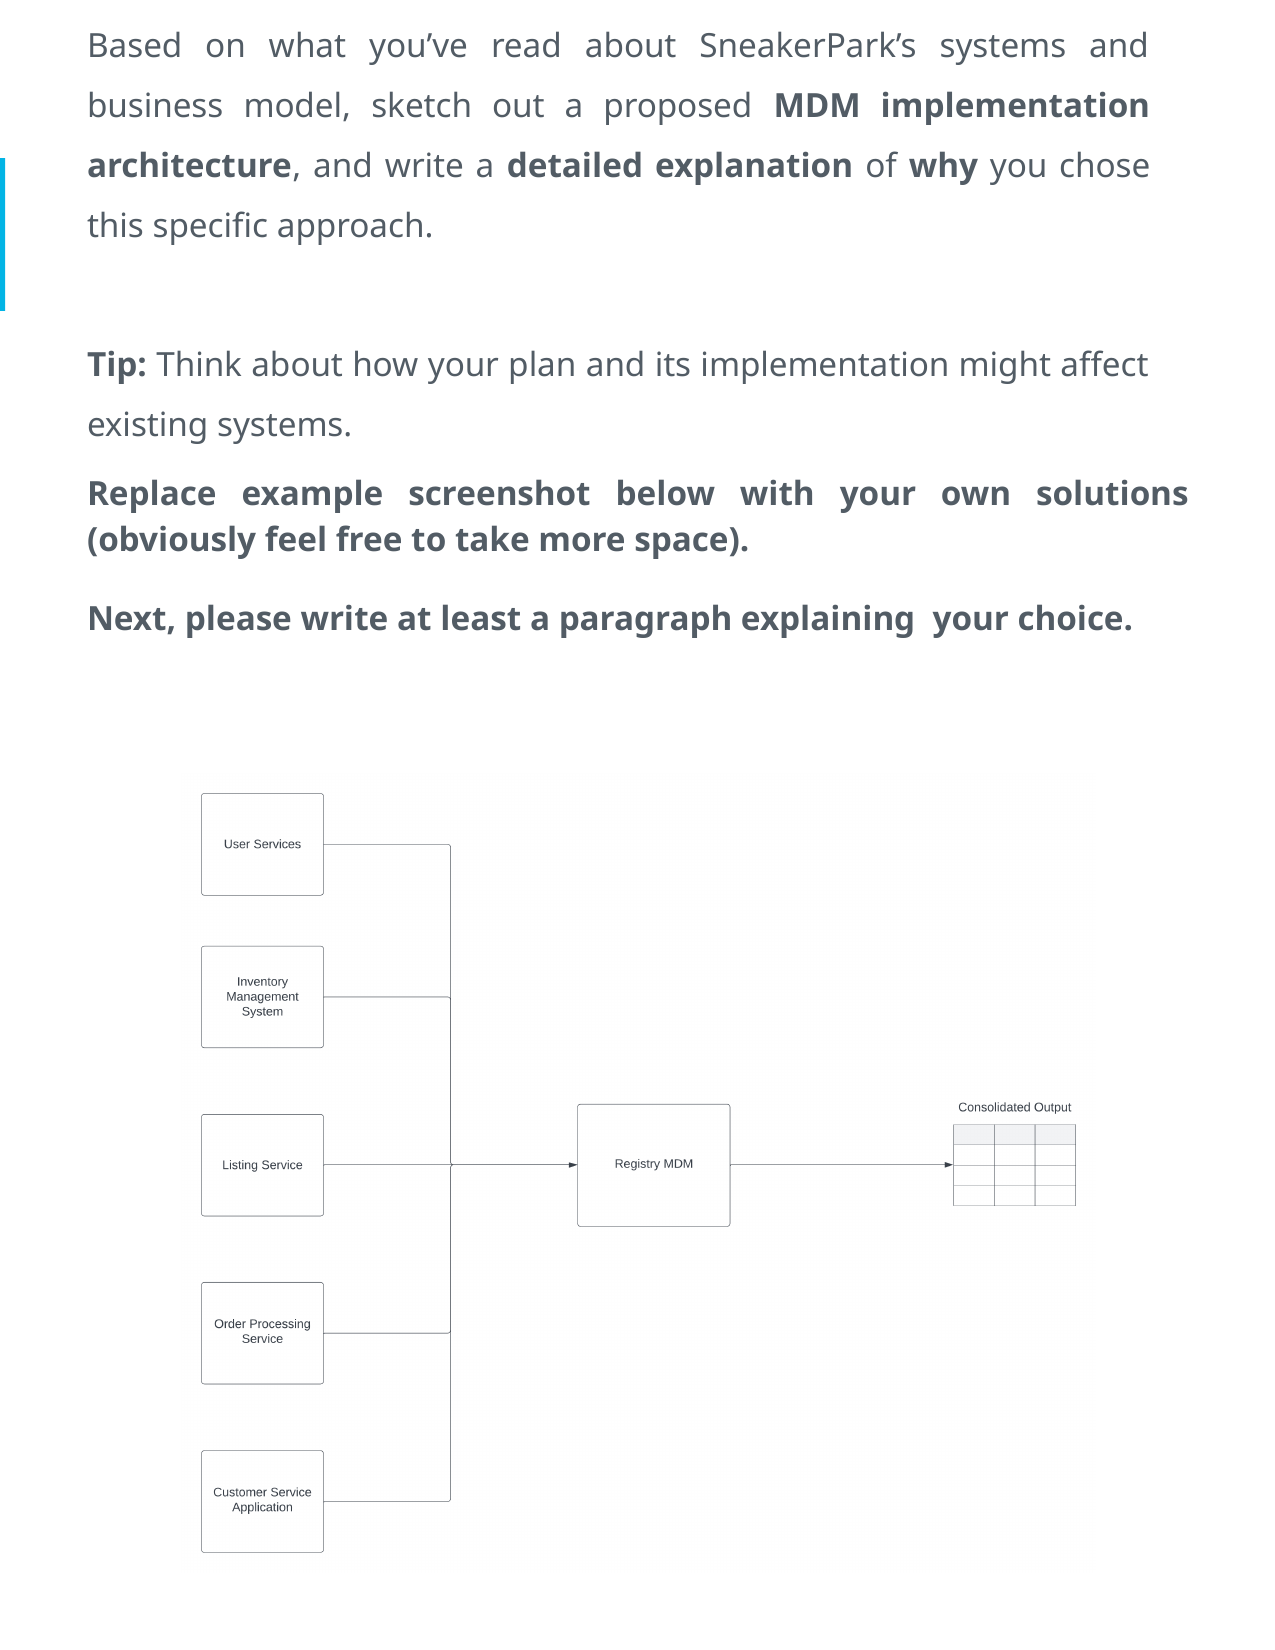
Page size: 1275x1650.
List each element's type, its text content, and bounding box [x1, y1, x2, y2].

list Based on what you’ve read about SneakerPark’s systems and business model, sketch out a proposed MDM implementation architecture, and write a detailed explanation of why you chose this specific approach. Tip: Think about how your plan and its implementation might affect existing systems. Replace example screenshot below with your own solutions (obviously feel free to take more space). Next, please write at least a paragraph explaining your choice. [72, 0, 1206, 774]
picture [180, 773, 1097, 1573]
